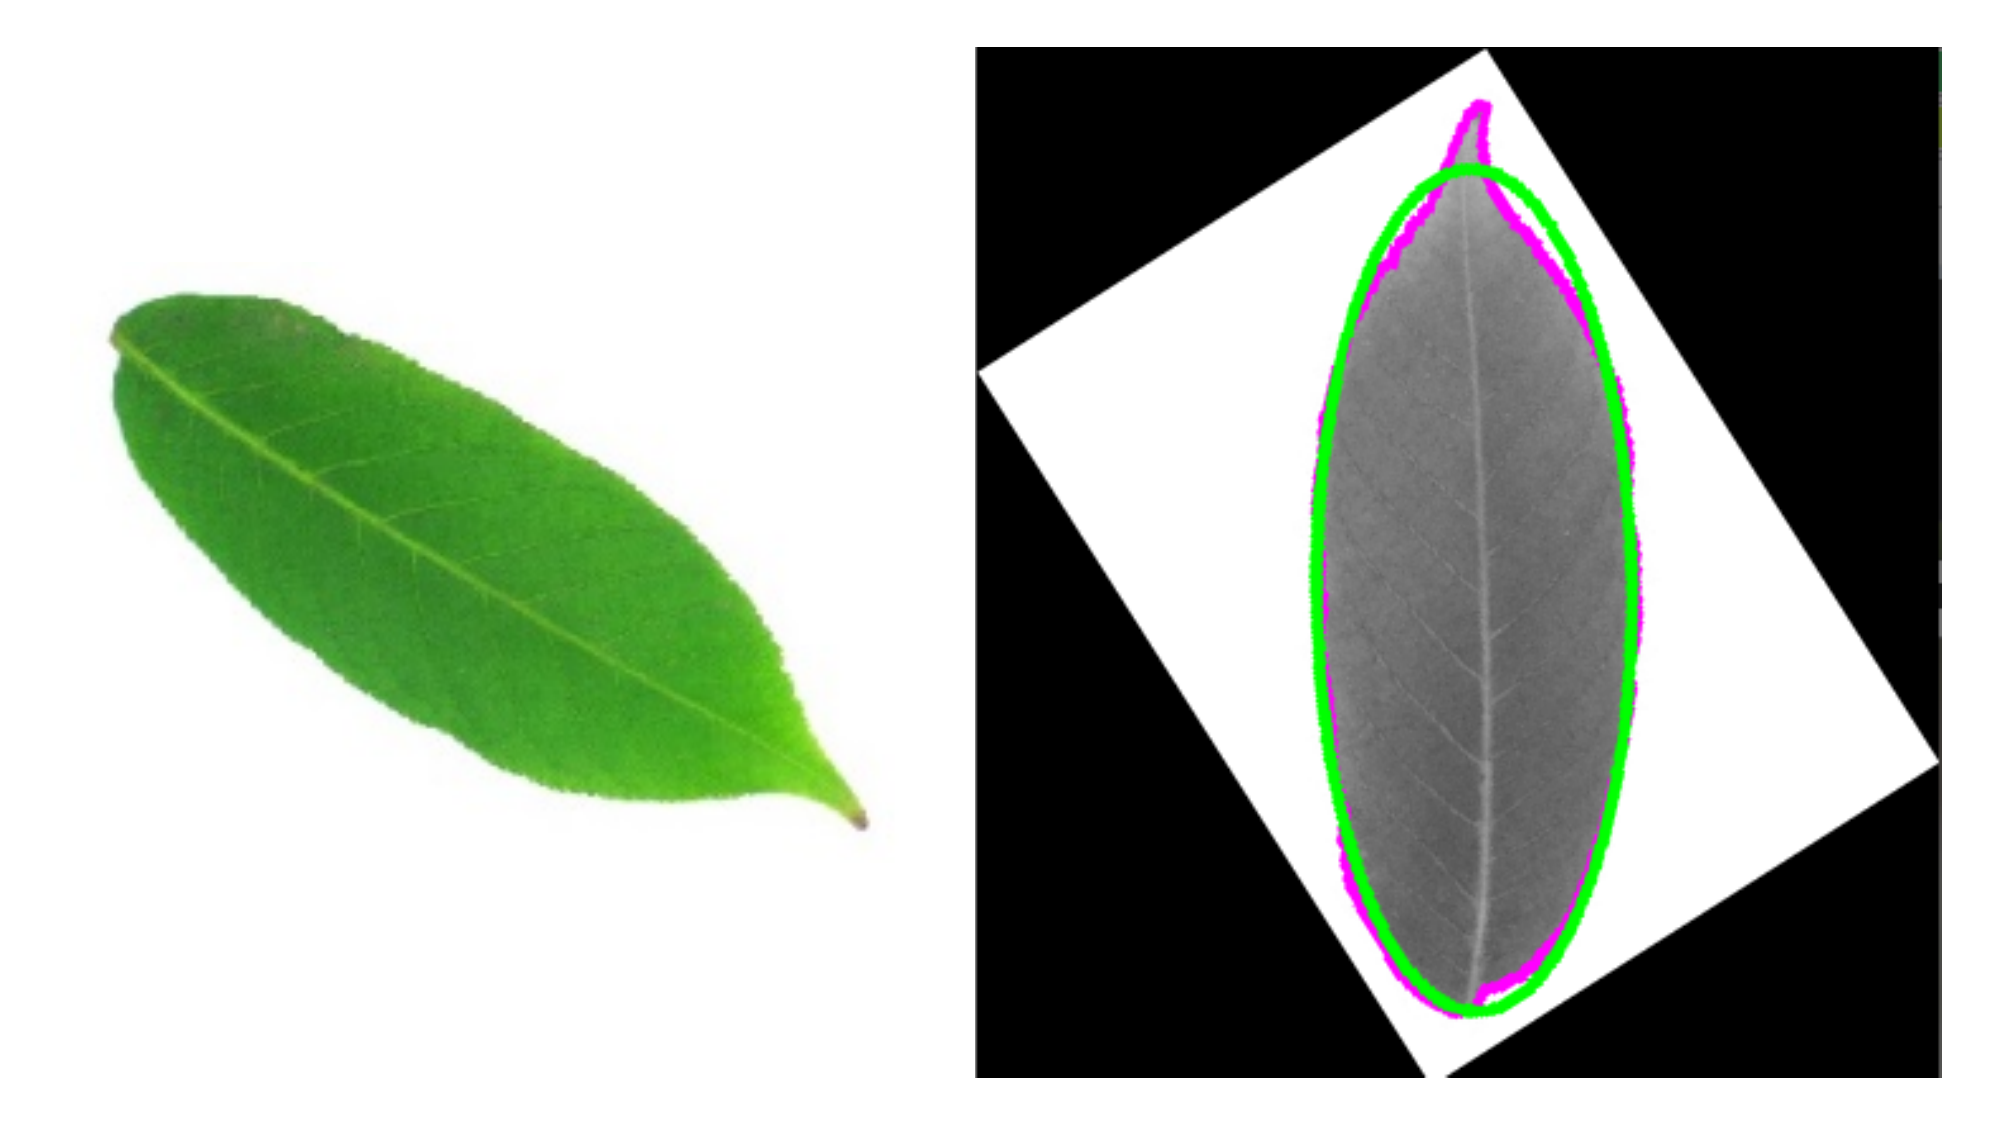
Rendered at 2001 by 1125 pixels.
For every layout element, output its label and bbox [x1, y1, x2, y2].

picture [974, 47, 1942, 1078]
picture [70, 262, 913, 863]
